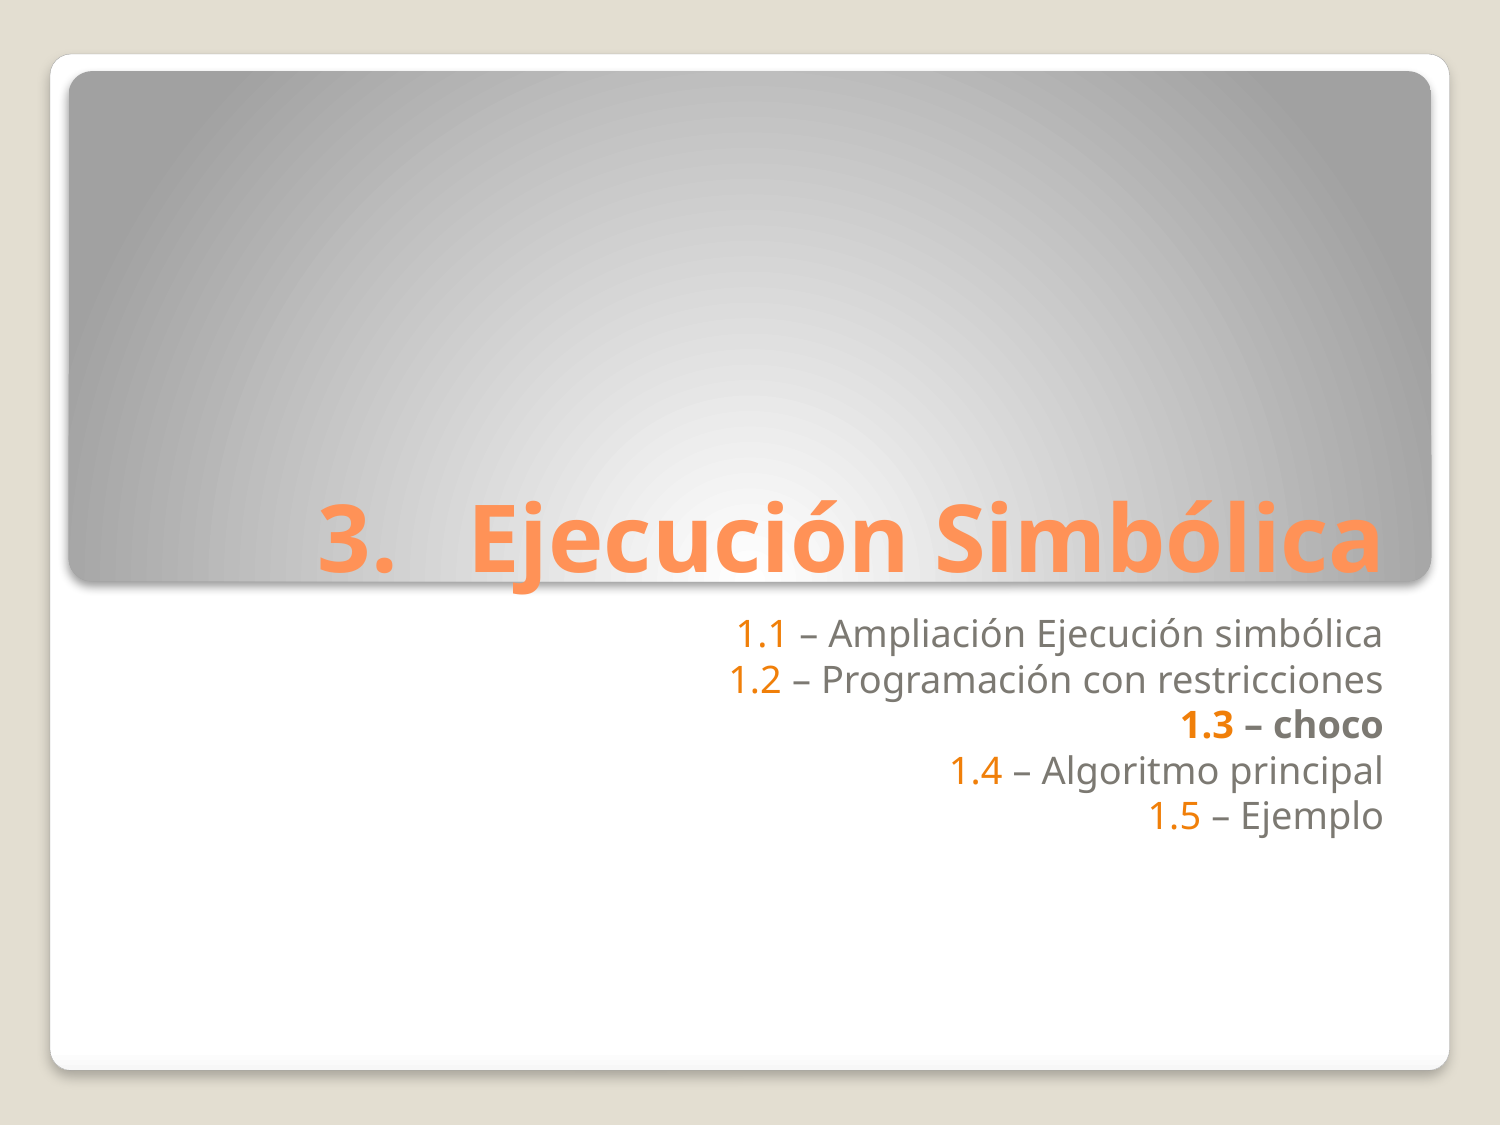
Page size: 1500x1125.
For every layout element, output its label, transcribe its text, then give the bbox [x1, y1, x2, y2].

title Ejecución Simbólica [118, 298, 1394, 599]
subtitle 1.1 – Ampliación Ejecución simbólica 1.2 – Programación con restricciones 1.3 – choco 1.4 – Algoritmo principal 1.5 – Ejemplo [123, 609, 1399, 847]
